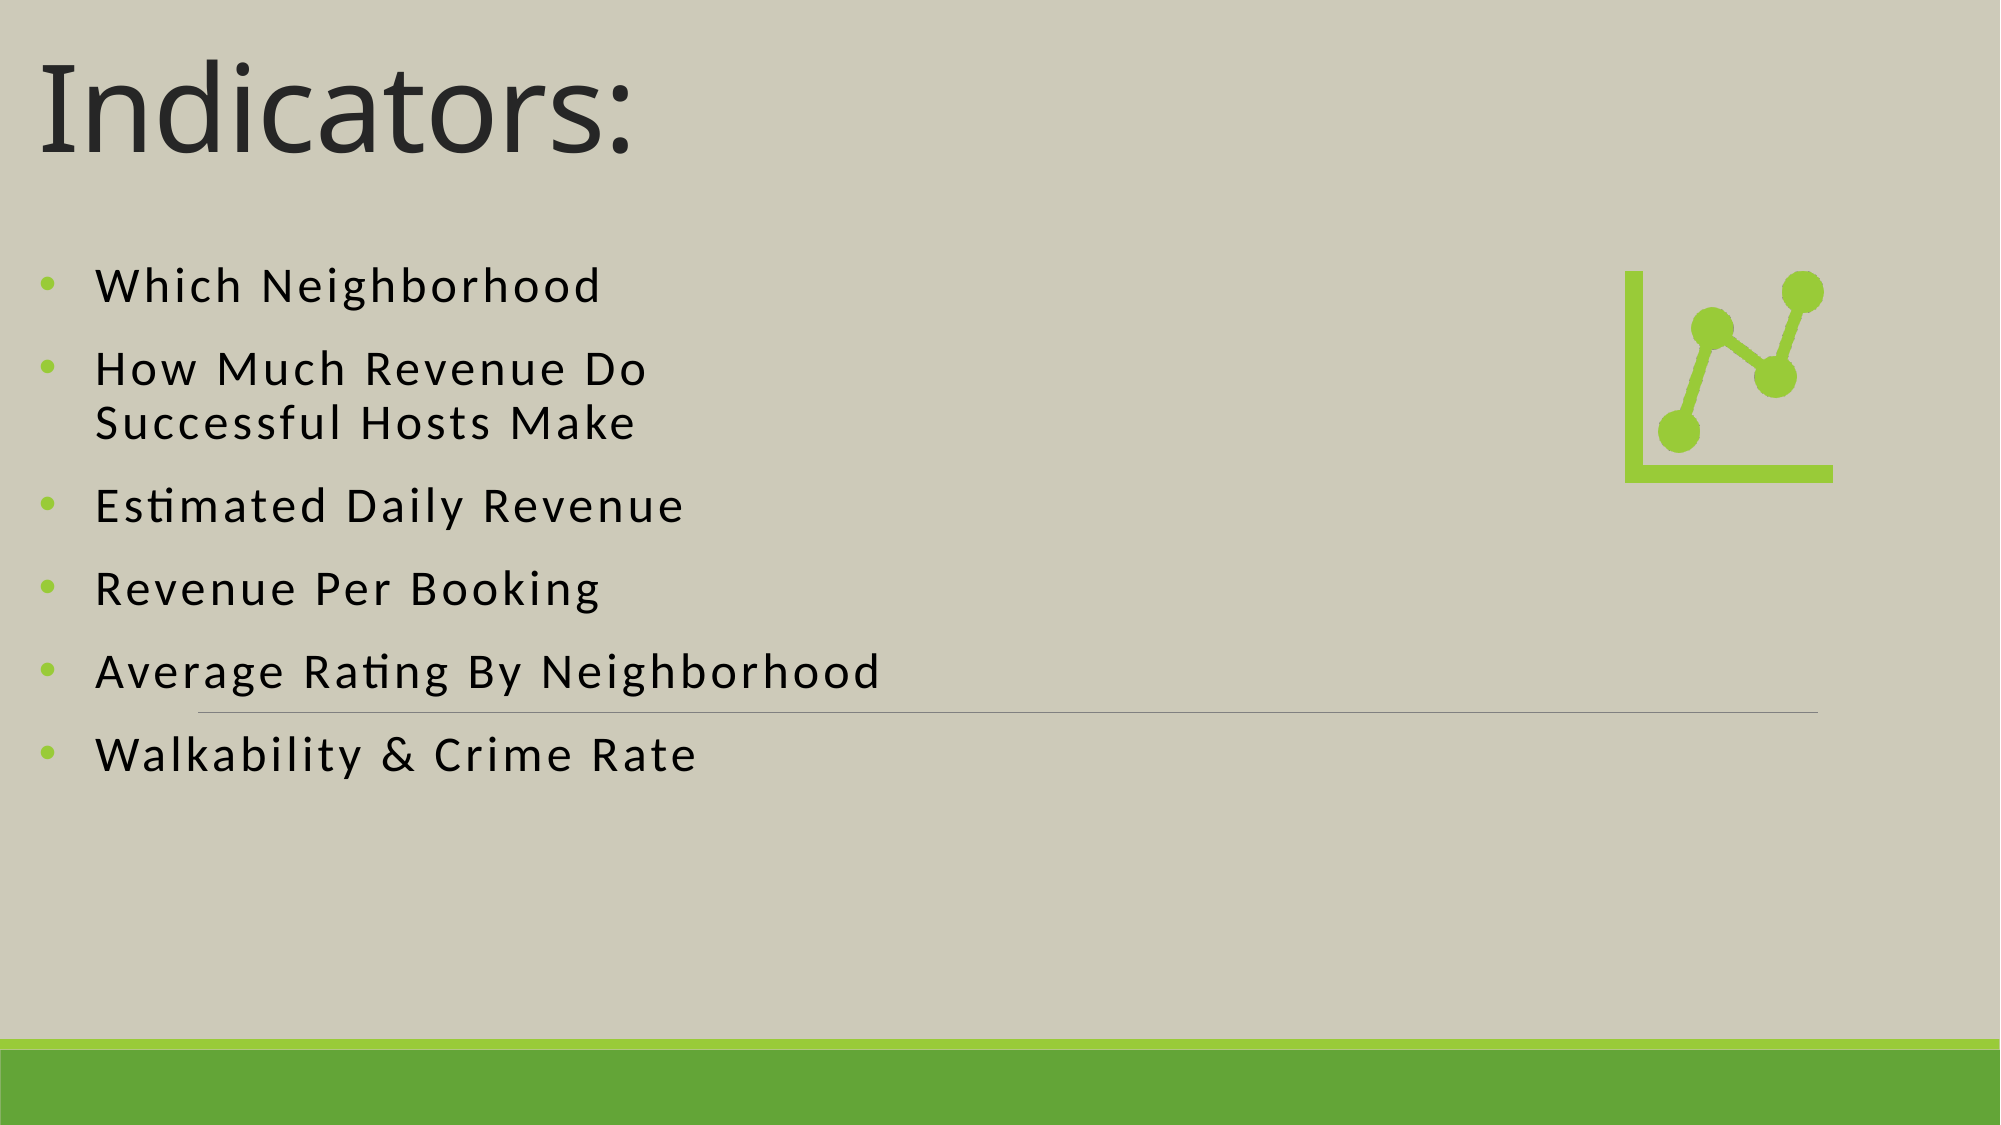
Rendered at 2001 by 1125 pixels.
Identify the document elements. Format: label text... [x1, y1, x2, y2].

title Indicators: [23, 44, 1428, 186]
subtitle Which Neighborhood How Much Revenue Do Successful Hosts Make Estimated Daily Revenue Revenue Per Booking Average Rating By Neighborhood Walkability & Crime Rate [23, 251, 931, 917]
picture [1581, 231, 1873, 523]
